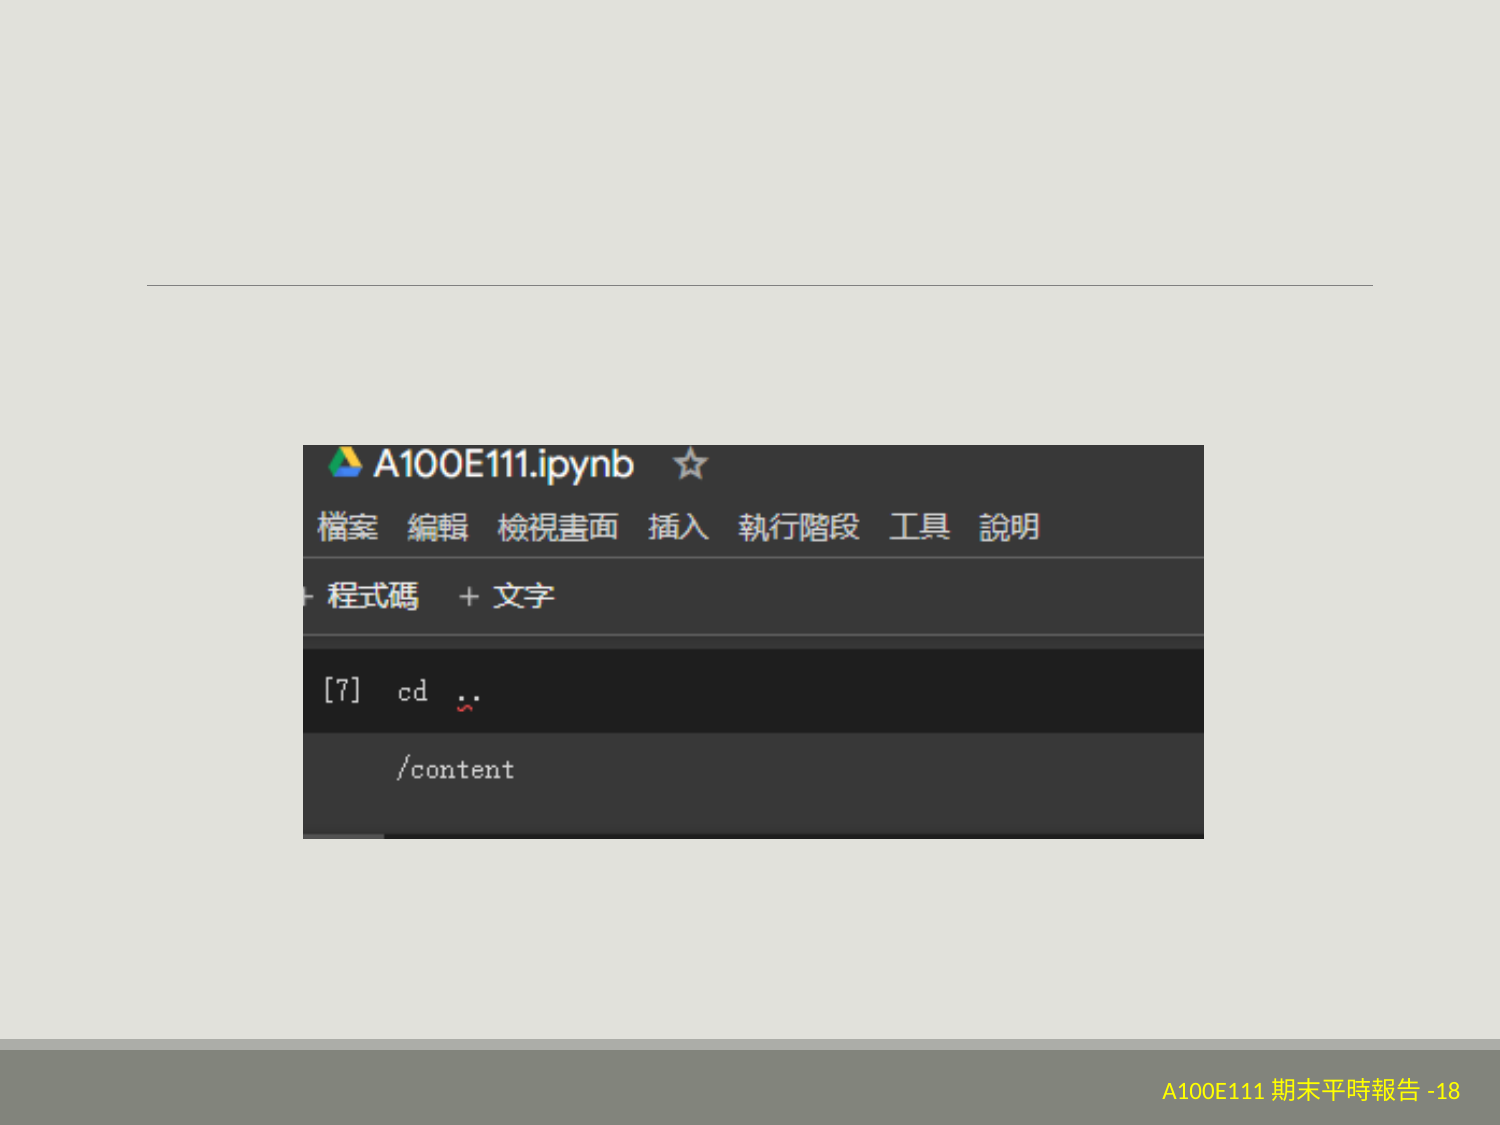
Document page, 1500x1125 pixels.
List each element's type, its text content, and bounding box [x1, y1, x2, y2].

slide_number A100E111期末平時報告-18 [1095, 1059, 1476, 1120]
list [303, 444, 1205, 839]
